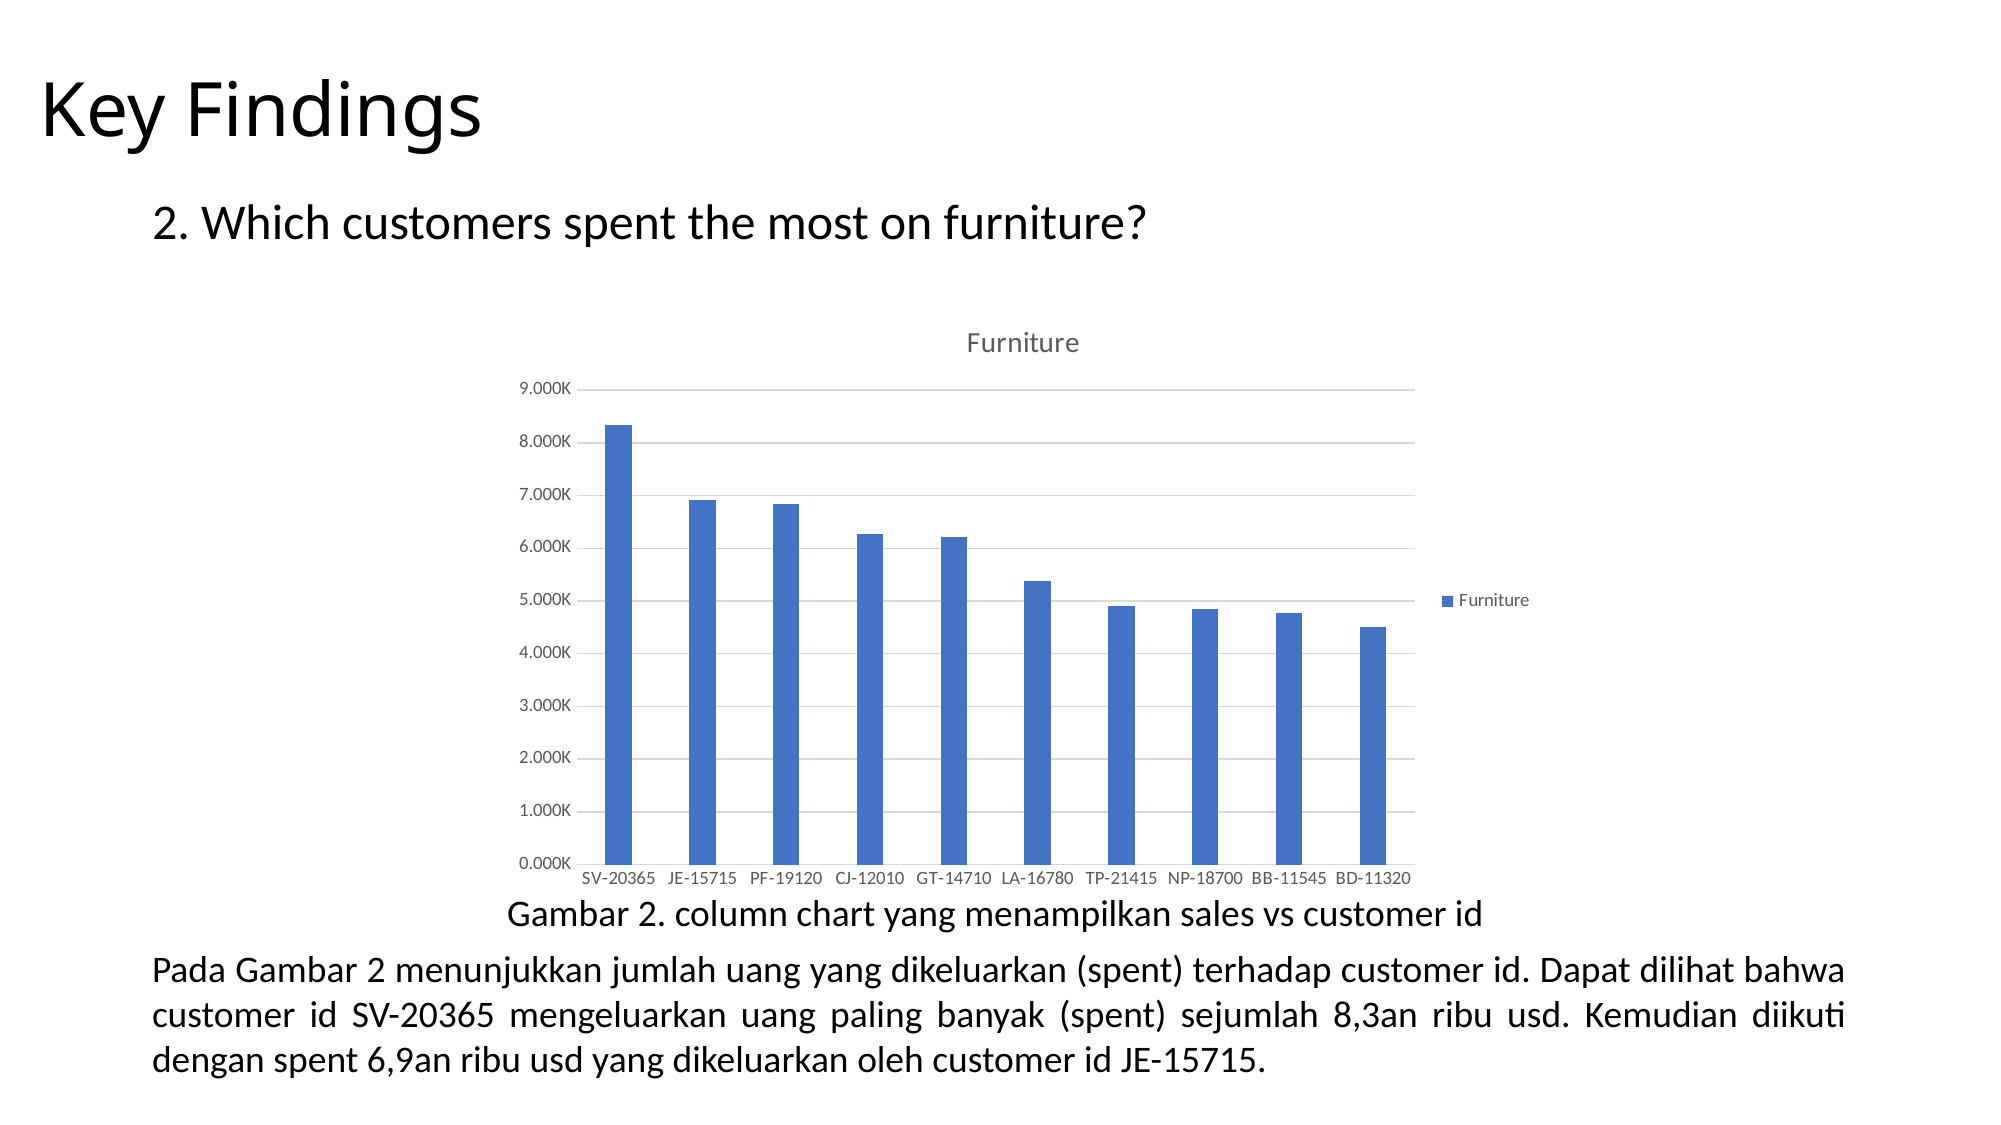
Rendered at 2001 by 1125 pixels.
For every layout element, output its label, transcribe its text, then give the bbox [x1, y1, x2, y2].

text_box Key Findings [24, 40, 1750, 183]
text_box 2. Which customers spent the most on furniture? [137, 182, 1944, 258]
chart [498, 301, 1549, 902]
text_box Gambar 2. column chart yang menampilkan sales vs customer id [137, 881, 1863, 942]
text_box Pada Gambar 2 menunjukkan jumlah uang yang dikeluarkan (spent) terhadap customer id. Dapat dilihat bahwa customer id SV-20365 mengeluarkan uang paling banyak (spent) sejumlah 8,3an ribu usd. Kemudian diikuti dengan spent 6,9an ribu usd yang dikeluarkan oleh customer id JE-15715. [137, 942, 1863, 1088]
